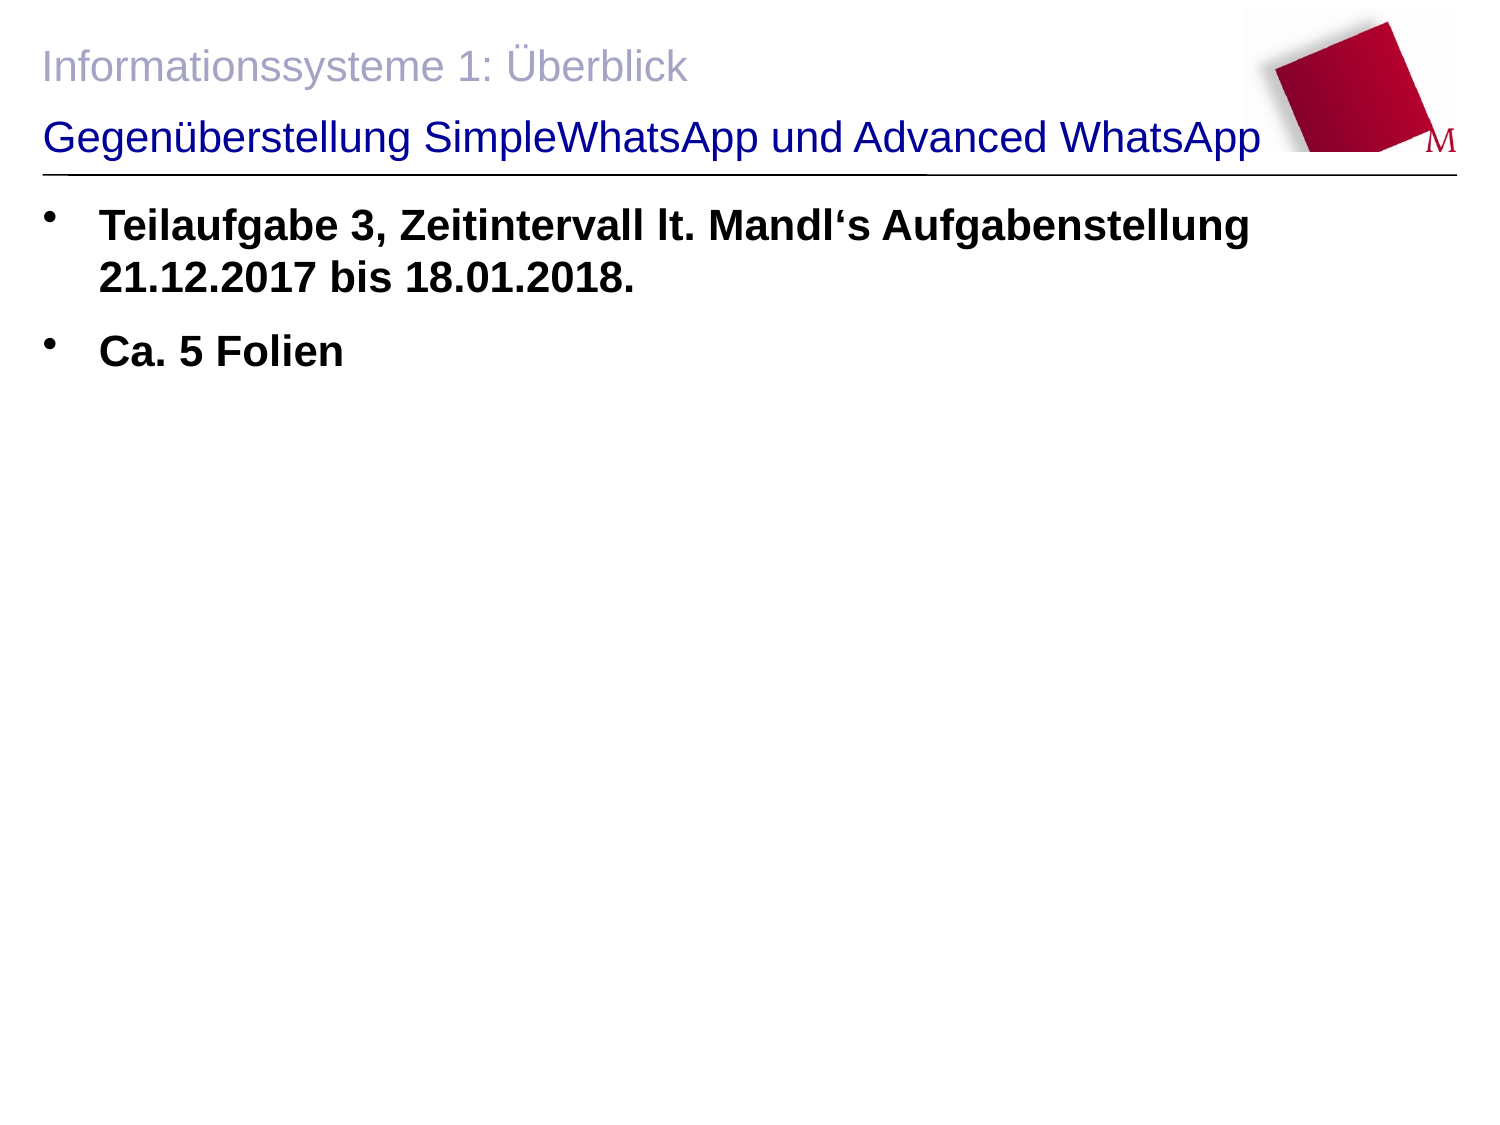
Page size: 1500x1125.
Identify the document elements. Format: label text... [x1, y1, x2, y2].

list Teilaufgabe 3, Zeitintervall lt. Mandl‘s Aufgabenstellung 21.12.2017 bis 18.01.2018. Ca. 5 Folien [42, 196, 1458, 1048]
title Gegenüberstellung SimpleWhatsApp und Advanced WhatsApp [42, 101, 1271, 162]
picture [1246, 7, 1456, 152]
